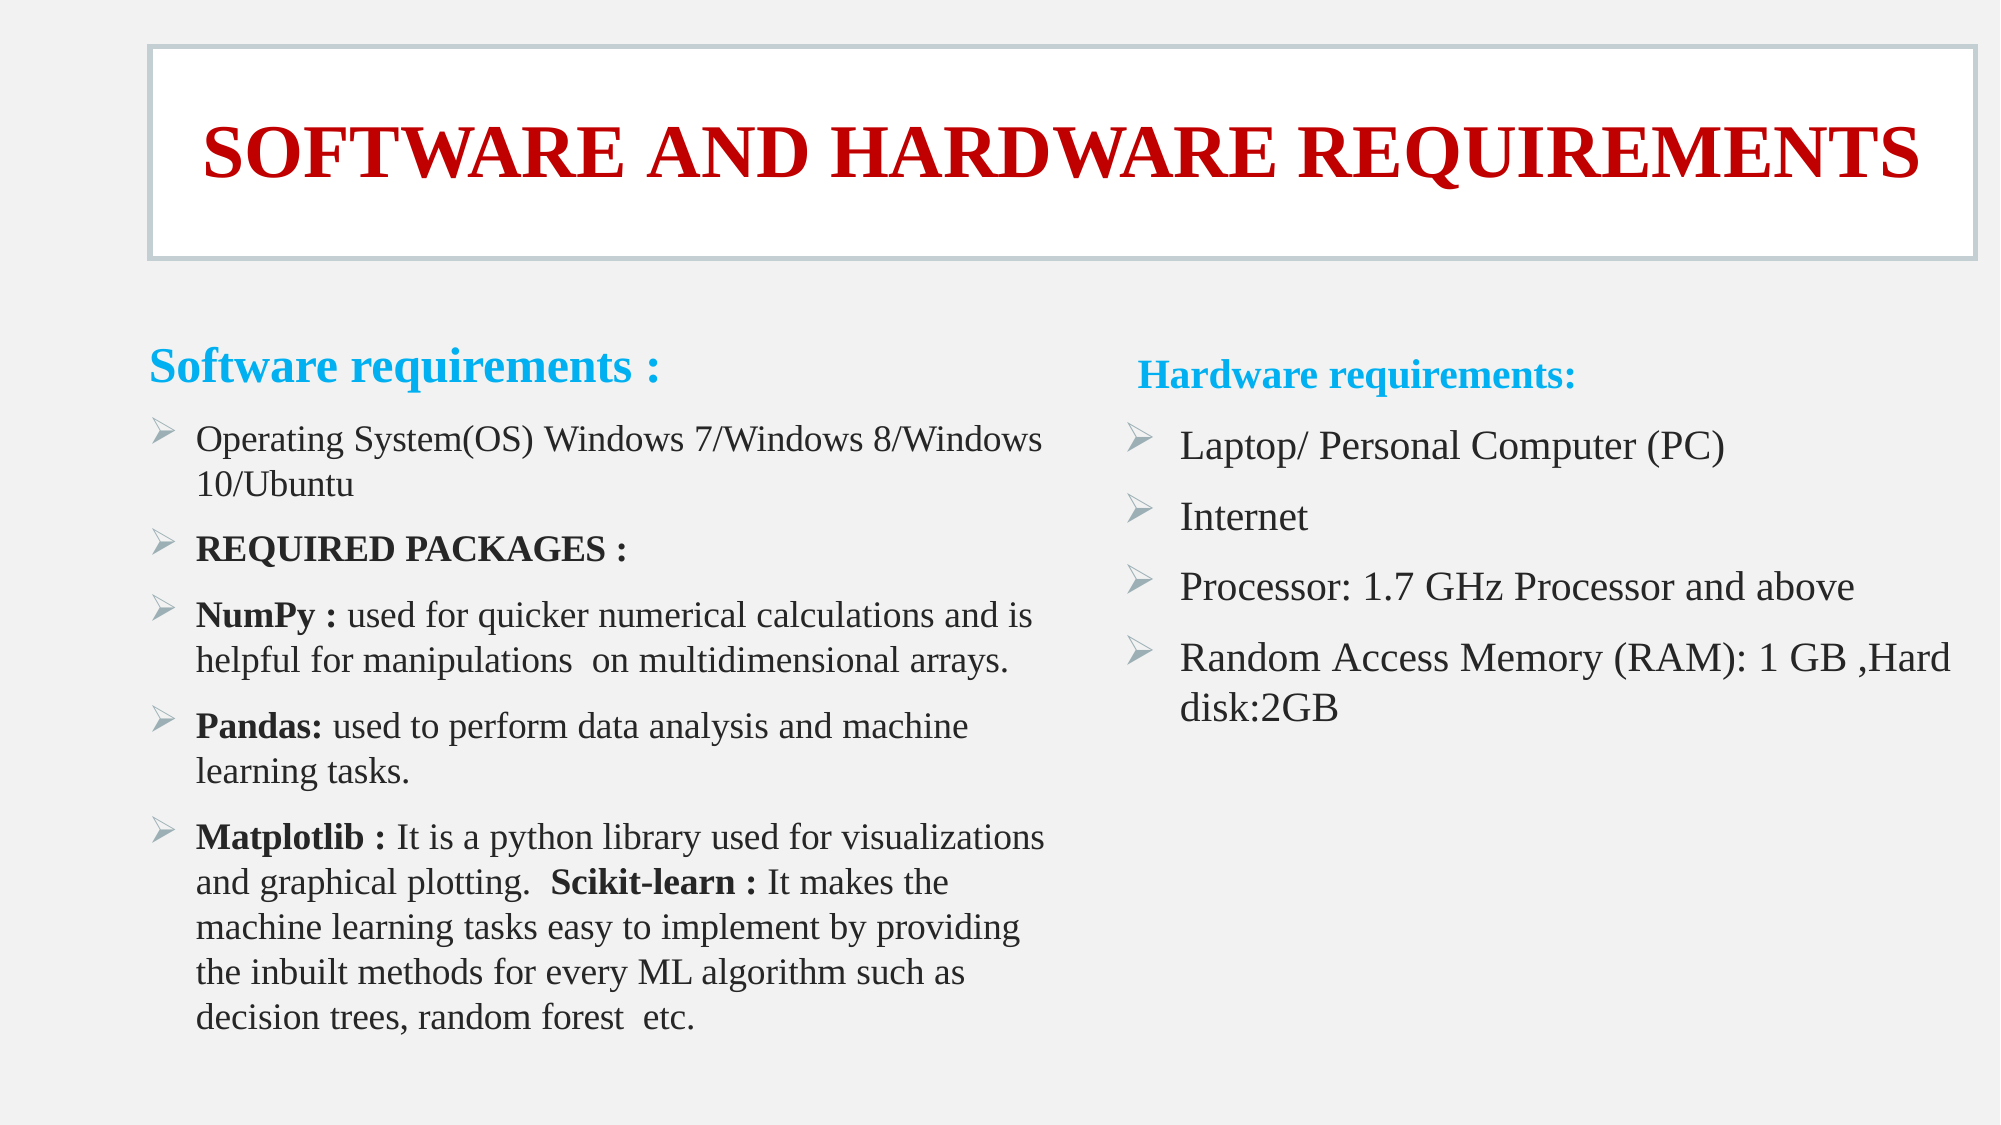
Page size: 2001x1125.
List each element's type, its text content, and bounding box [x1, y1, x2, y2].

title SOFTWARE AND HARDWARE REQUIREMENTS [147, 44, 1978, 261]
list Software requirements : Operating System(OS) Windows 7/Windows 8/Windows 10/Ubuntu REQUIRED PACKAGES : NumPy : used for quicker numerical calculations and is helpful for manipulations on multidimensional arrays. Pandas: used to perform data analysis and machine learning tasks. Matplotlib : It is a python library used for visualizations and graphical plotting. Scikit-learn : It makes the machine learning tasks easy to implement by providing the inbuilt methods for every ML algorithm such as decision trees, random forest etc. Hardware requirements: Laptop/ Personal Computer (PC) Internet Processor: 1.7 GHz Processor and above Random Access Memory (RAM): 1 GB ,Hard disk:2GB [117, 263, 1976, 1057]
